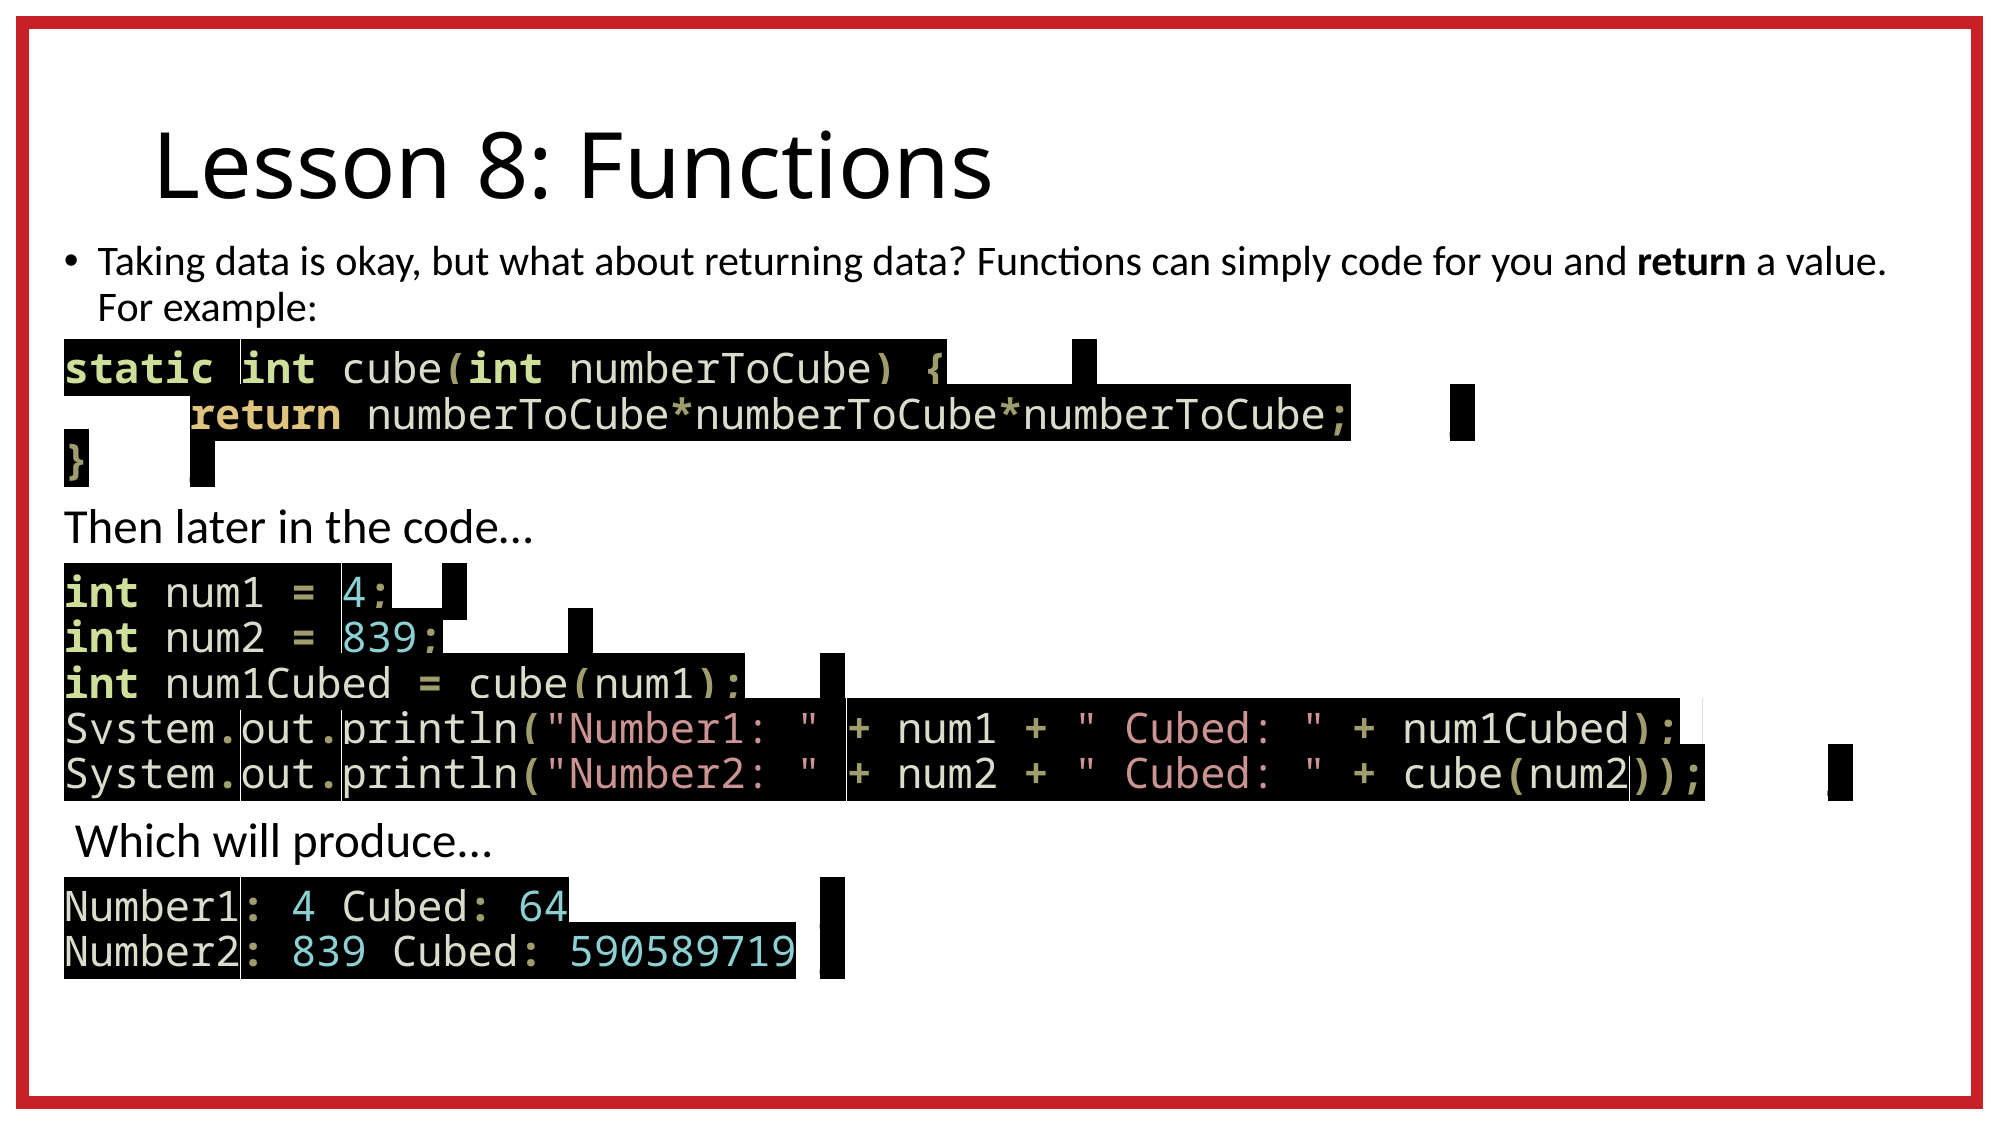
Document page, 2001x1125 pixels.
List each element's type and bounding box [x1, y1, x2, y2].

text_box [21, 21, 1978, 1103]
